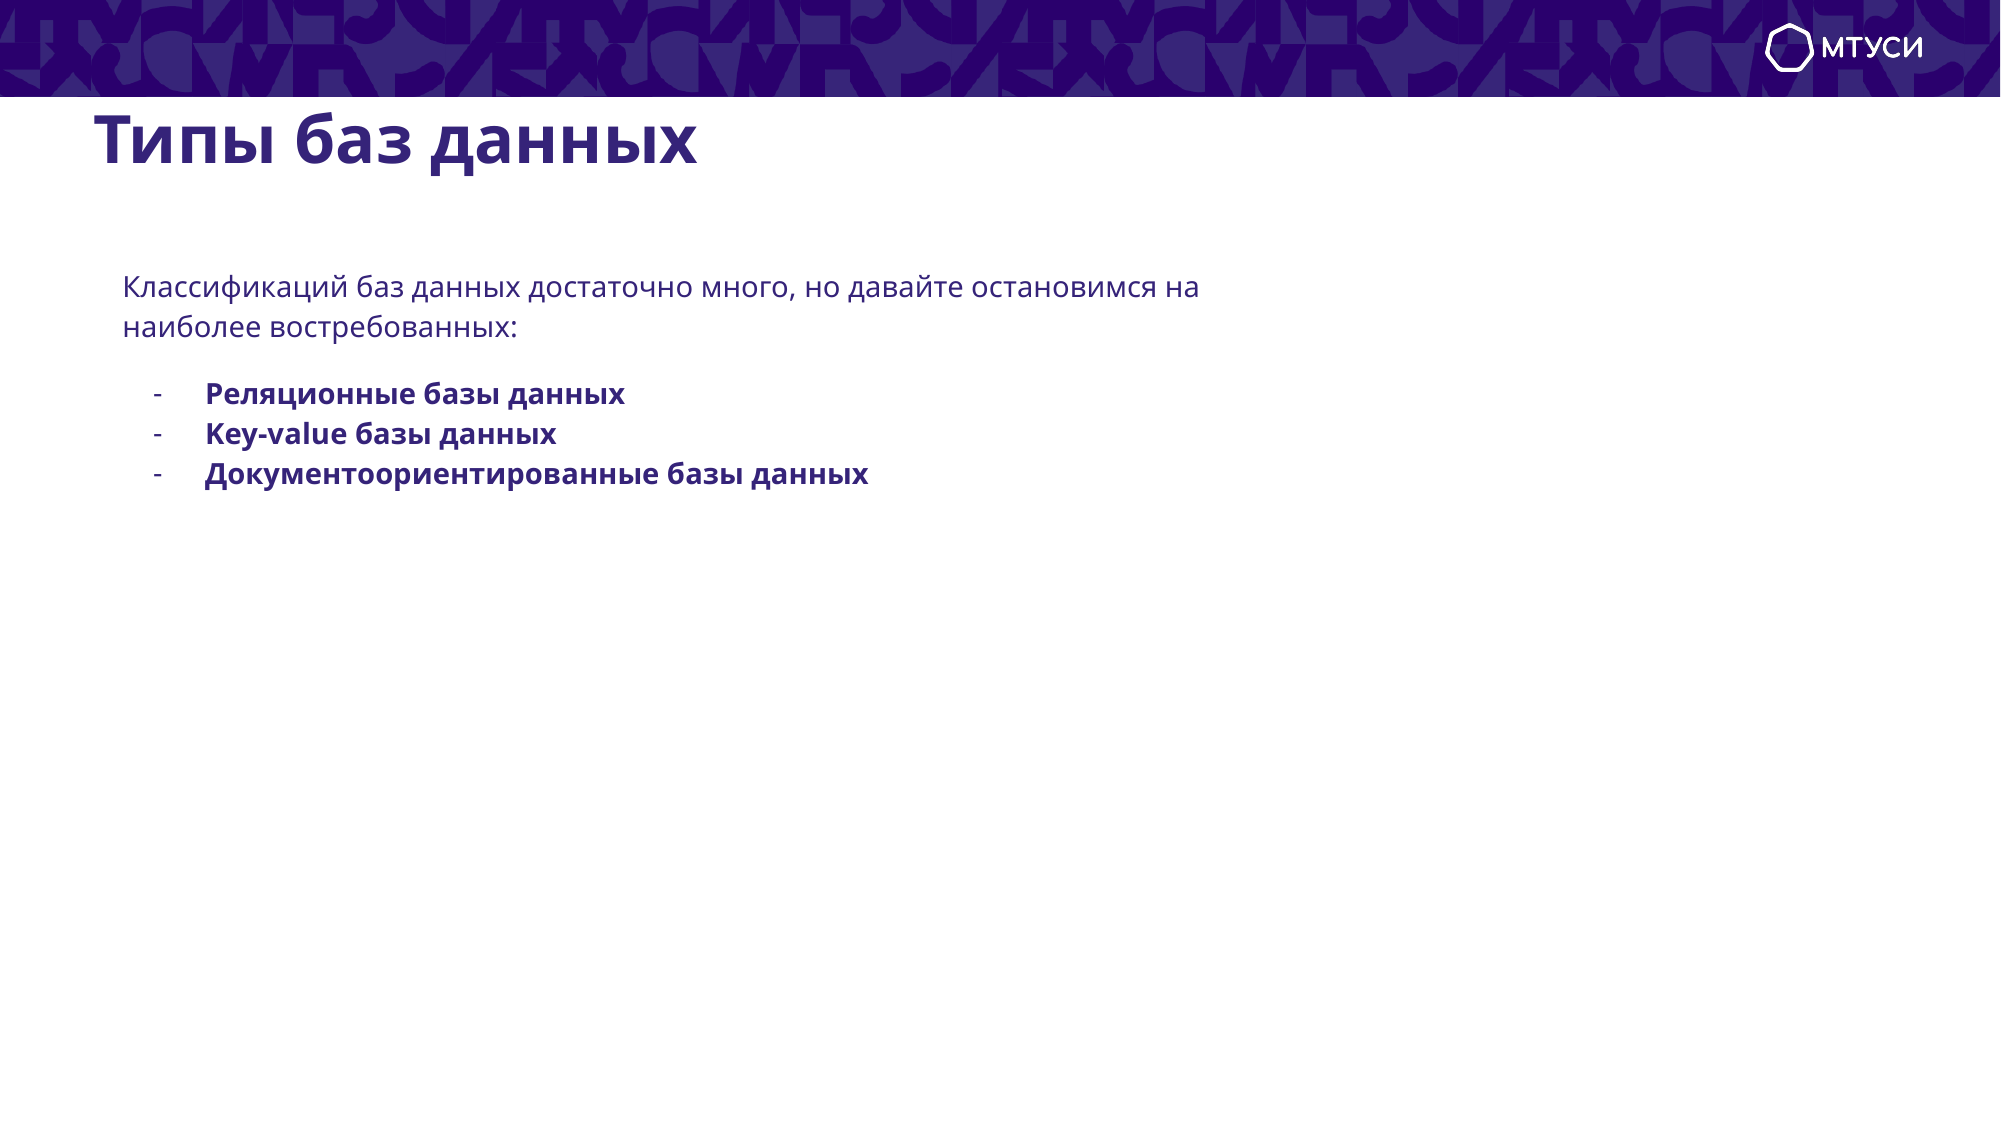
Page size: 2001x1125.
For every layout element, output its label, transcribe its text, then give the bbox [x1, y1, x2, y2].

text_box Классификаций баз данных достаточно много, но давайте остановимся на наиболее востребованных: [107, 248, 1231, 359]
picture [0, 0, 2001, 97]
title Типы баз данных [78, 98, 1921, 286]
text_box Реляционные базы данных Key-value базы данных Документоориентированные базы данных [115, 354, 1239, 506]
